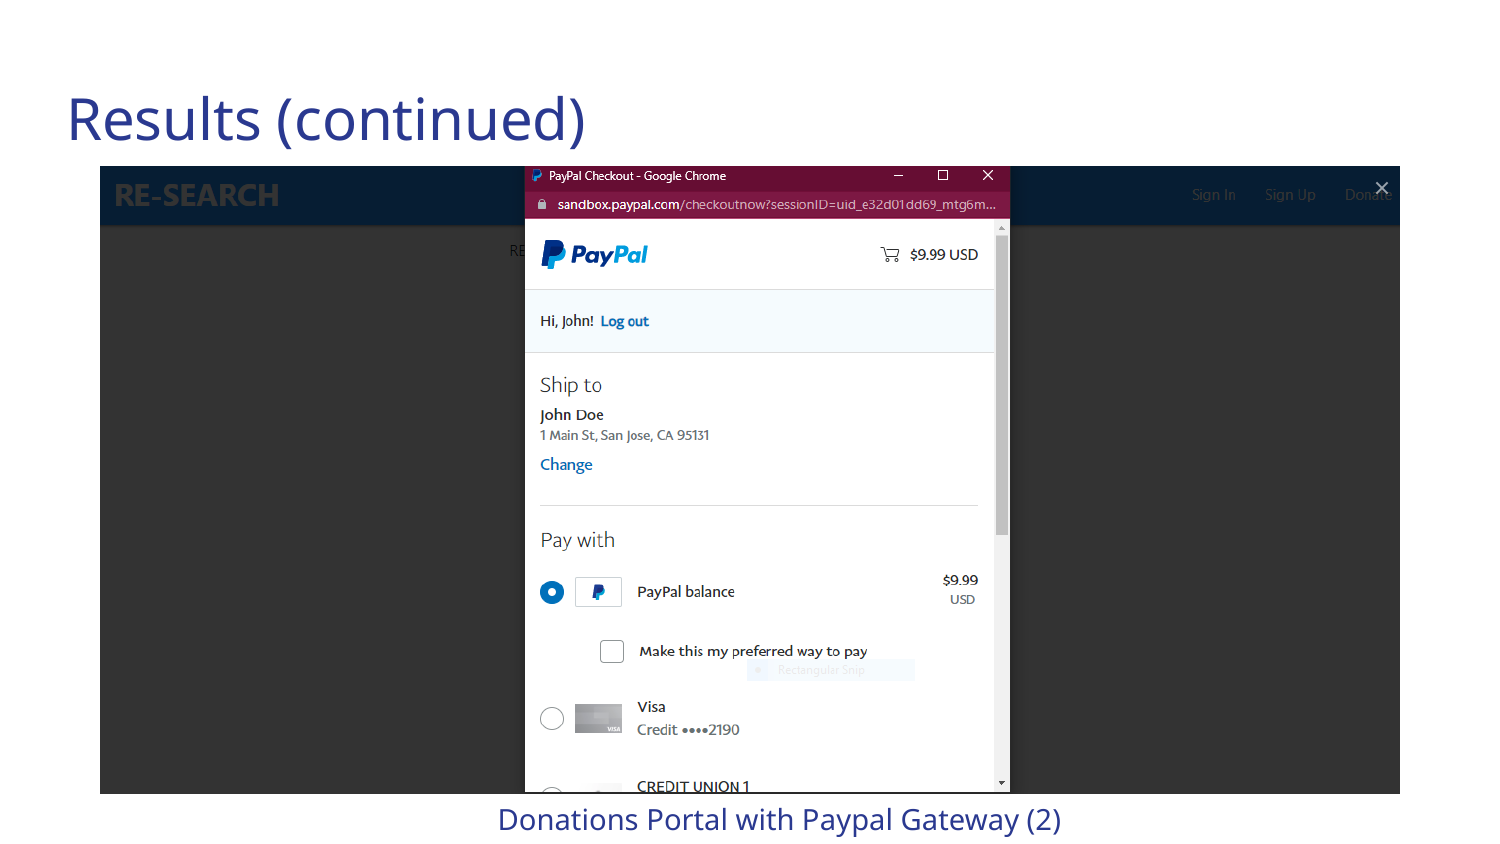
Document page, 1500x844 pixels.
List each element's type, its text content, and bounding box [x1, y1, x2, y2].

picture [100, 166, 1400, 794]
title Results (continued) [51, 67, 1449, 167]
text_box Donations Portal with Paypal Gateway (2) [482, 803, 1167, 844]
